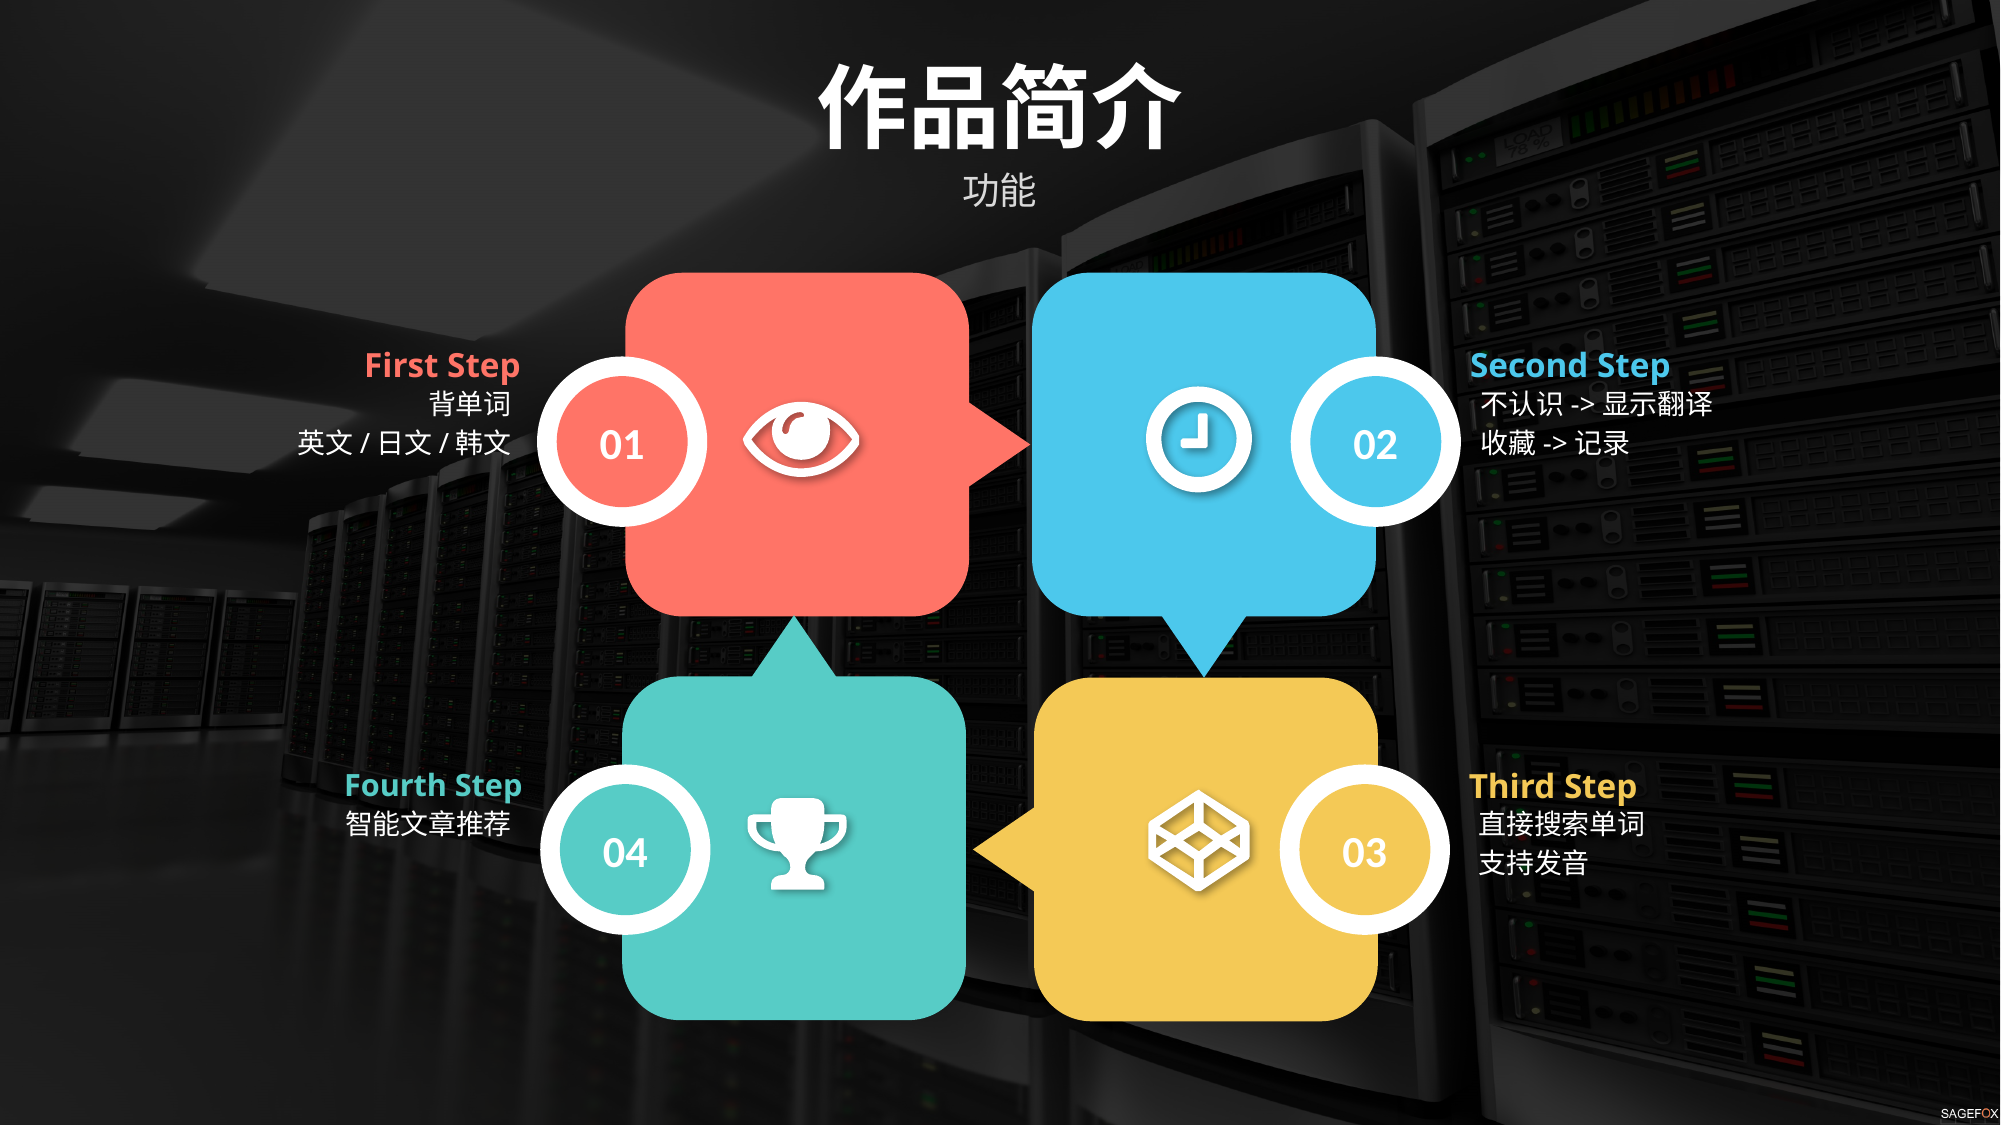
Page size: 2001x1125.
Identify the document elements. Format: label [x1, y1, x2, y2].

text_box [1480, 343, 1832, 461]
text_box [1279, 764, 1450, 935]
text_box [548, 42, 1452, 221]
text_box [537, 356, 708, 527]
text_box [1290, 356, 1461, 527]
text_box [156, 343, 512, 461]
text_box [1478, 765, 1819, 882]
text_box [158, 766, 512, 841]
text_box [1032, 272, 1376, 678]
text_box [622, 615, 966, 1021]
text_box [540, 764, 711, 935]
picture [0, 0, 2001, 1125]
text_box [1003, 646, 1348, 1052]
text_box [655, 242, 1000, 647]
